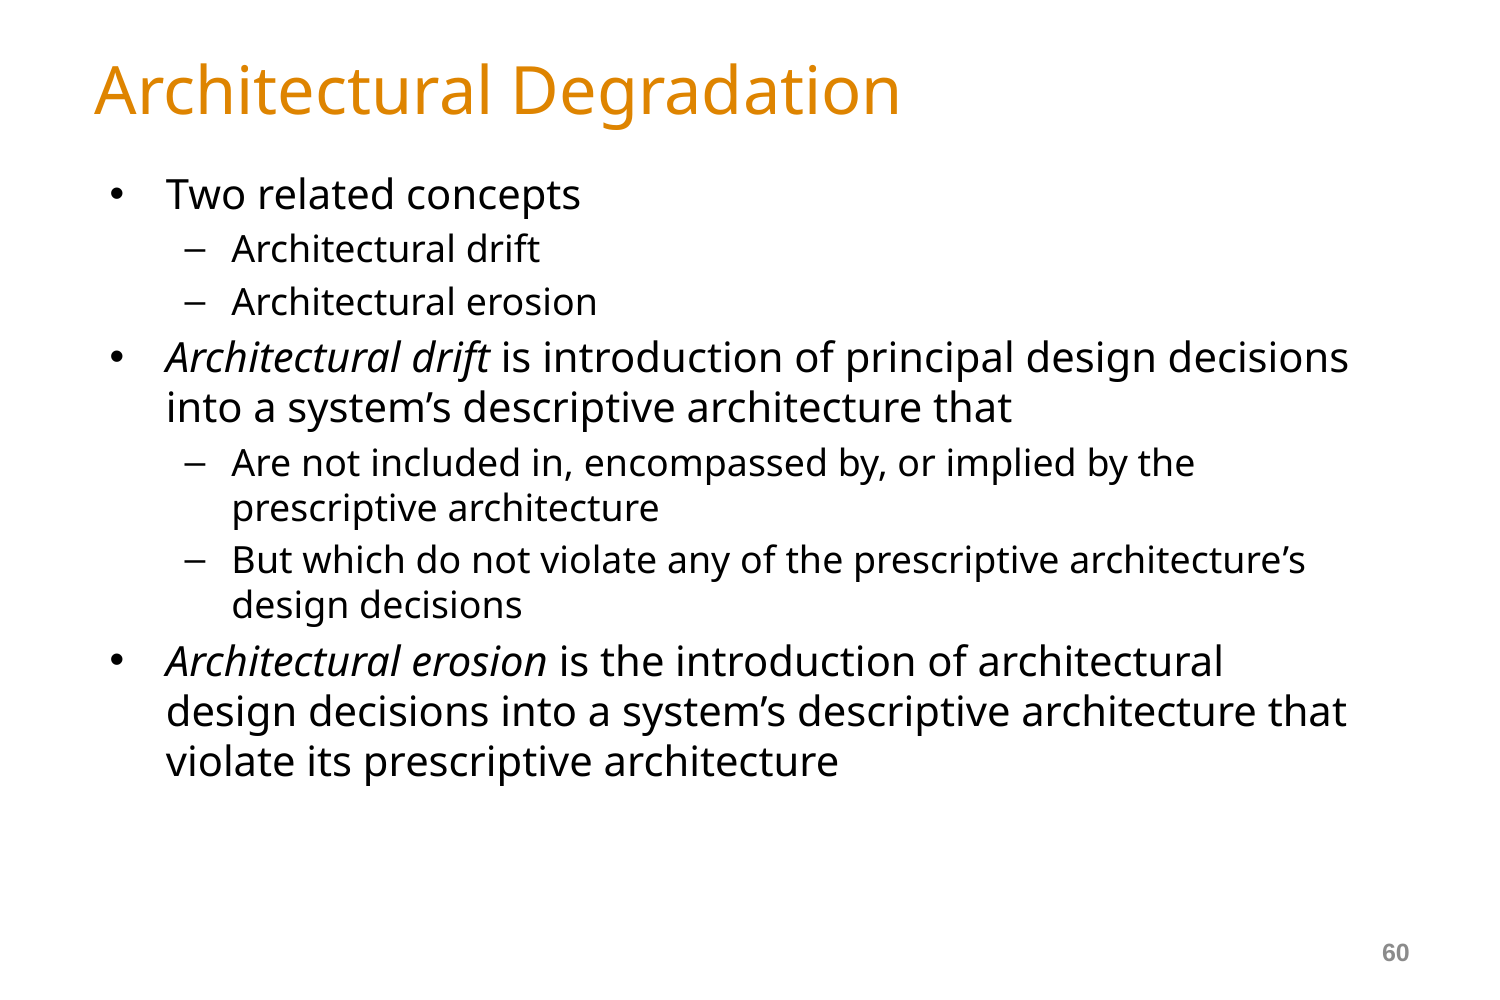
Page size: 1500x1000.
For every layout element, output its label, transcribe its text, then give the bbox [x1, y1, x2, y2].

slide_number 60 [1074, 926, 1425, 981]
list Two related concepts Architectural drift Architectural erosion Architectural drift is introduction of principal design decisions into a system’s descriptive architecture that Are not included in, encompassed by, or implied by the prescriptive architecture But which do not violate any of the prescriptive architecture’s design decisions Architectural erosion is the introduction of architectural design decisions into a system’s descriptive architecture that violate its prescriptive architecture [94, 160, 1370, 950]
title Architectural Degradation [79, 37, 1430, 138]
